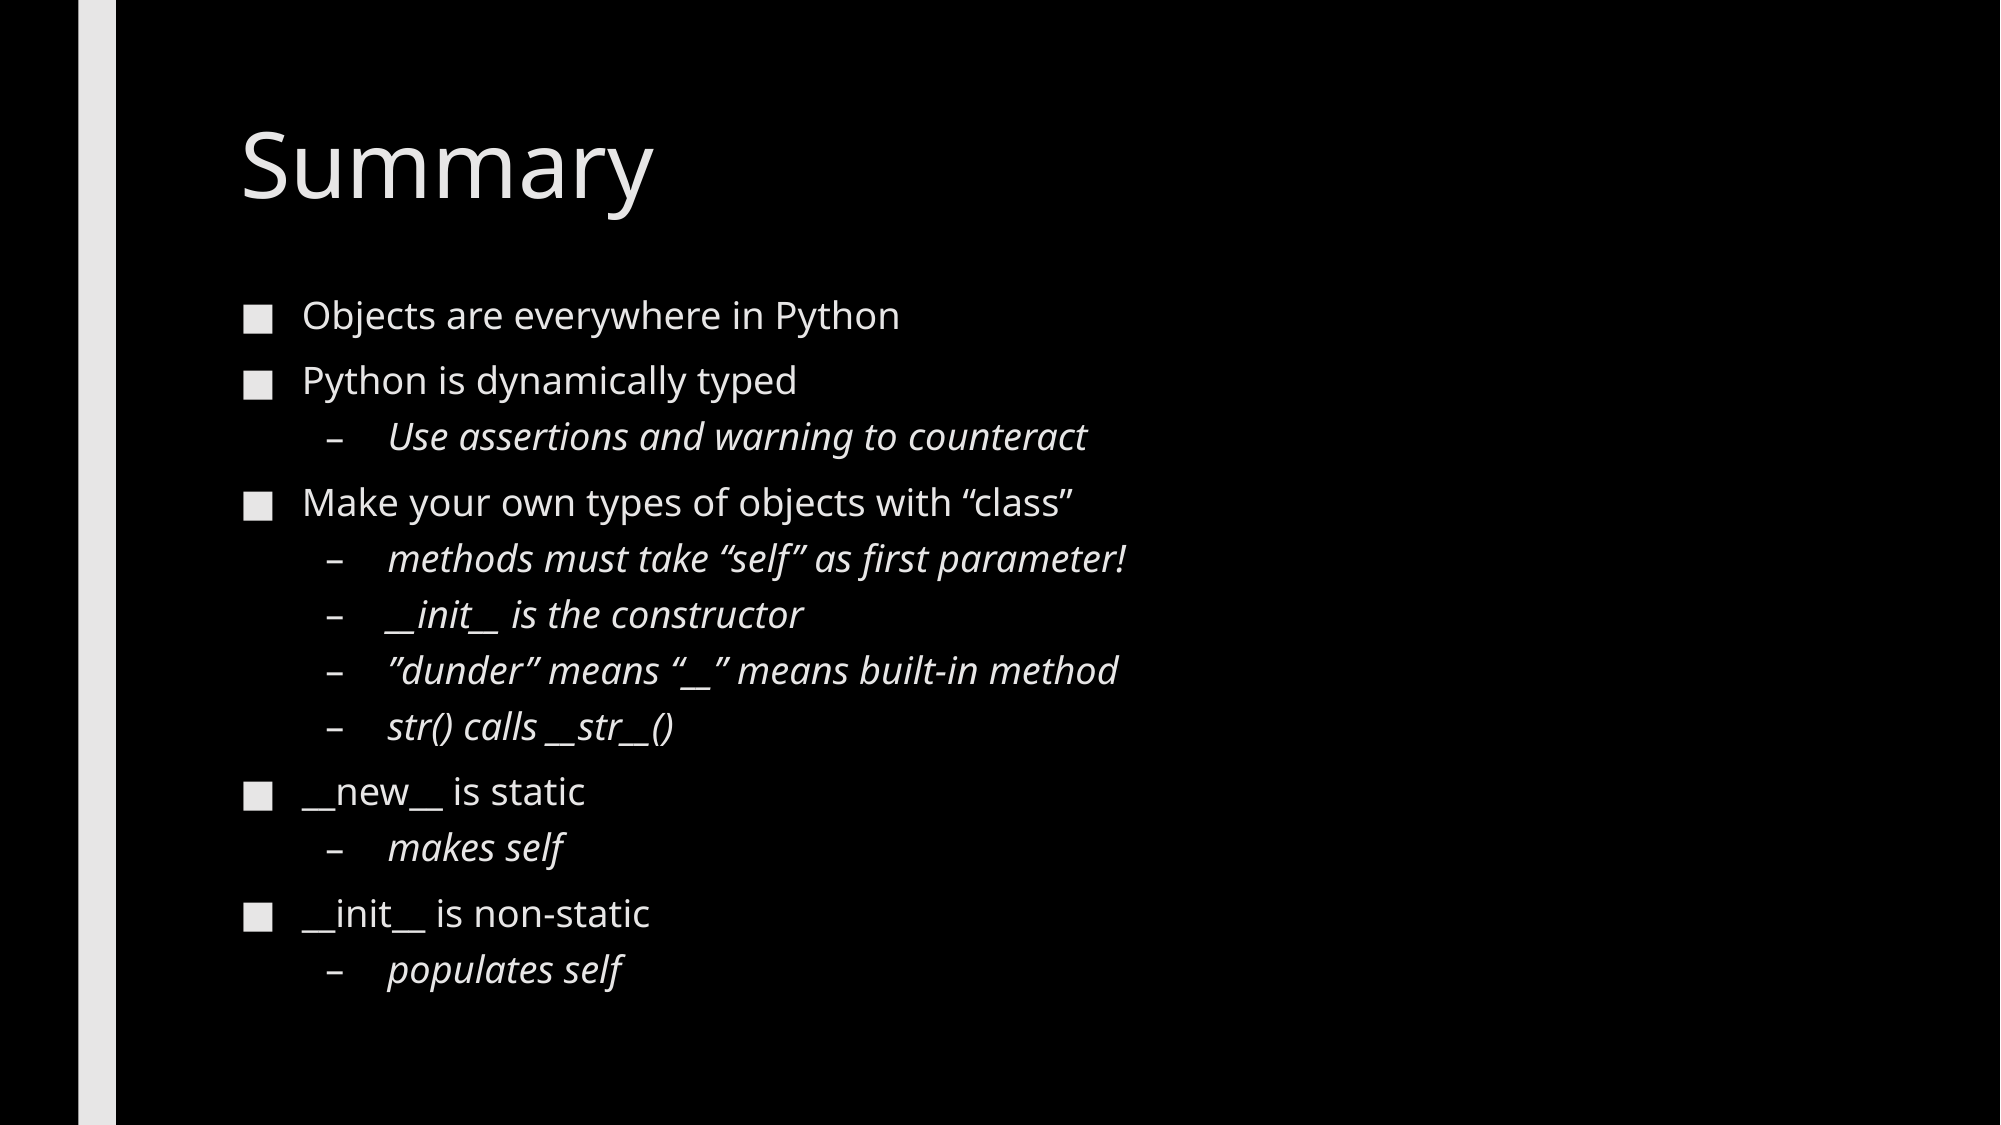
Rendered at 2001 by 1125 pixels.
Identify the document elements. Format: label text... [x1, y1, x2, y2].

title Summary [225, 112, 1800, 287]
list Objects are everywhere in Python Python is dynamically typed Use assertions and warning to counteract Make your own types of objects with “class” methods must take “self” as first parameter! __init__ is the constructor ”dunder” means “__” means built-in method str() calls __str__() __new__ is static makes self __init__ is non-static populates self [225, 287, 1800, 1006]
